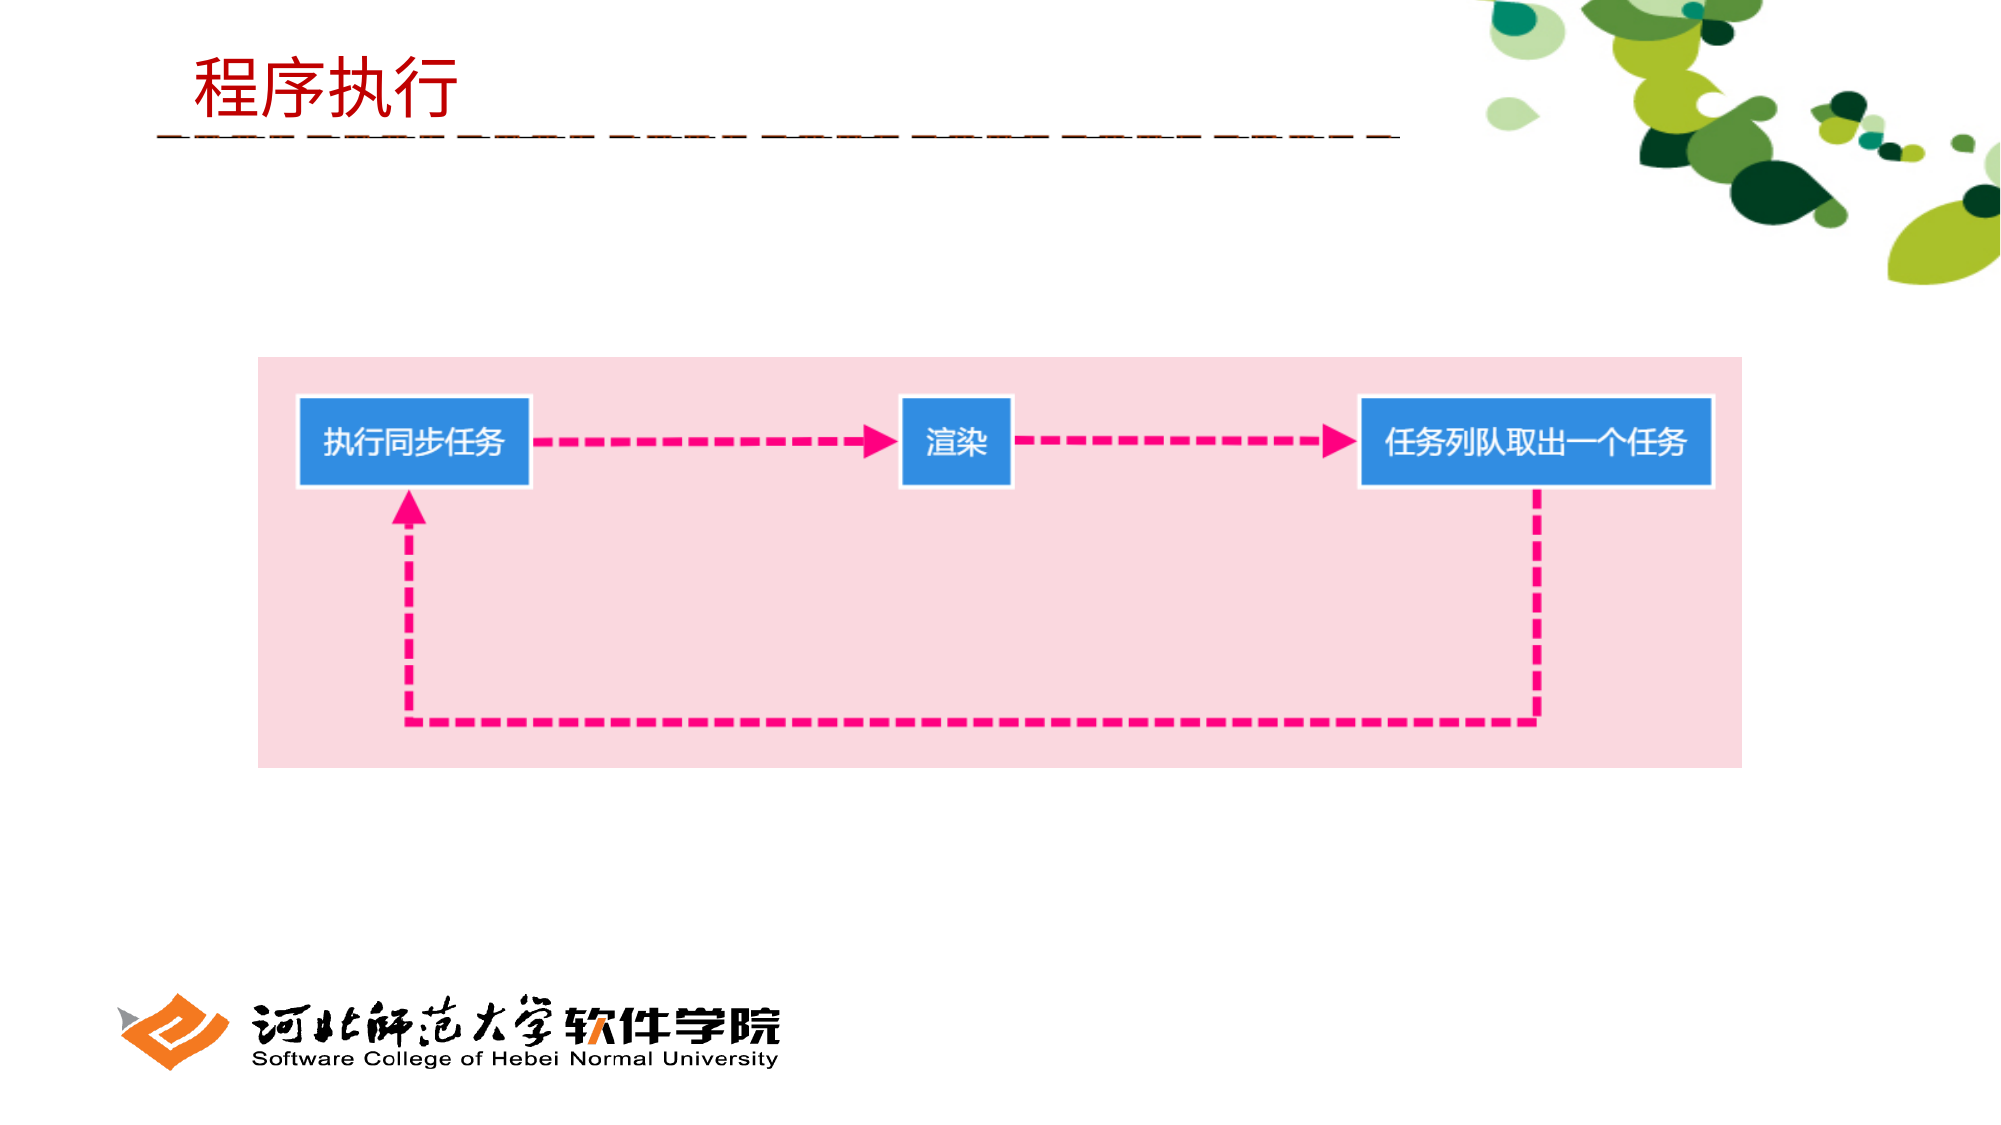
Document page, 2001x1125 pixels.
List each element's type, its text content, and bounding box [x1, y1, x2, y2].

list 程序执行 [178, 38, 1523, 120]
picture [0, 0, 2001, 1125]
